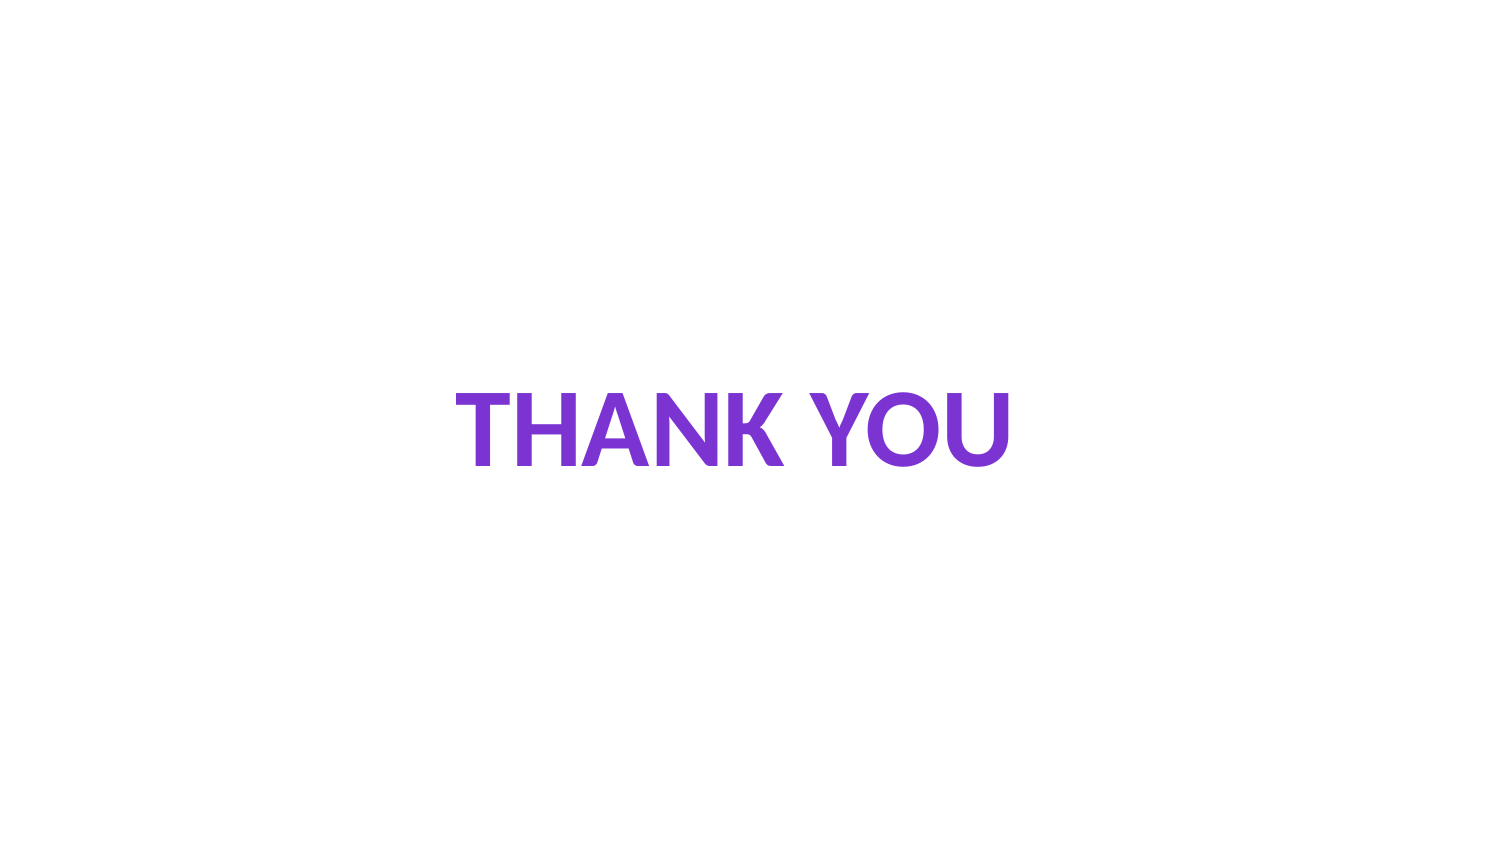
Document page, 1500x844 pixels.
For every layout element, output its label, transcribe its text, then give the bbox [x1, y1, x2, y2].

text_box Thank you [440, 346, 1031, 497]
